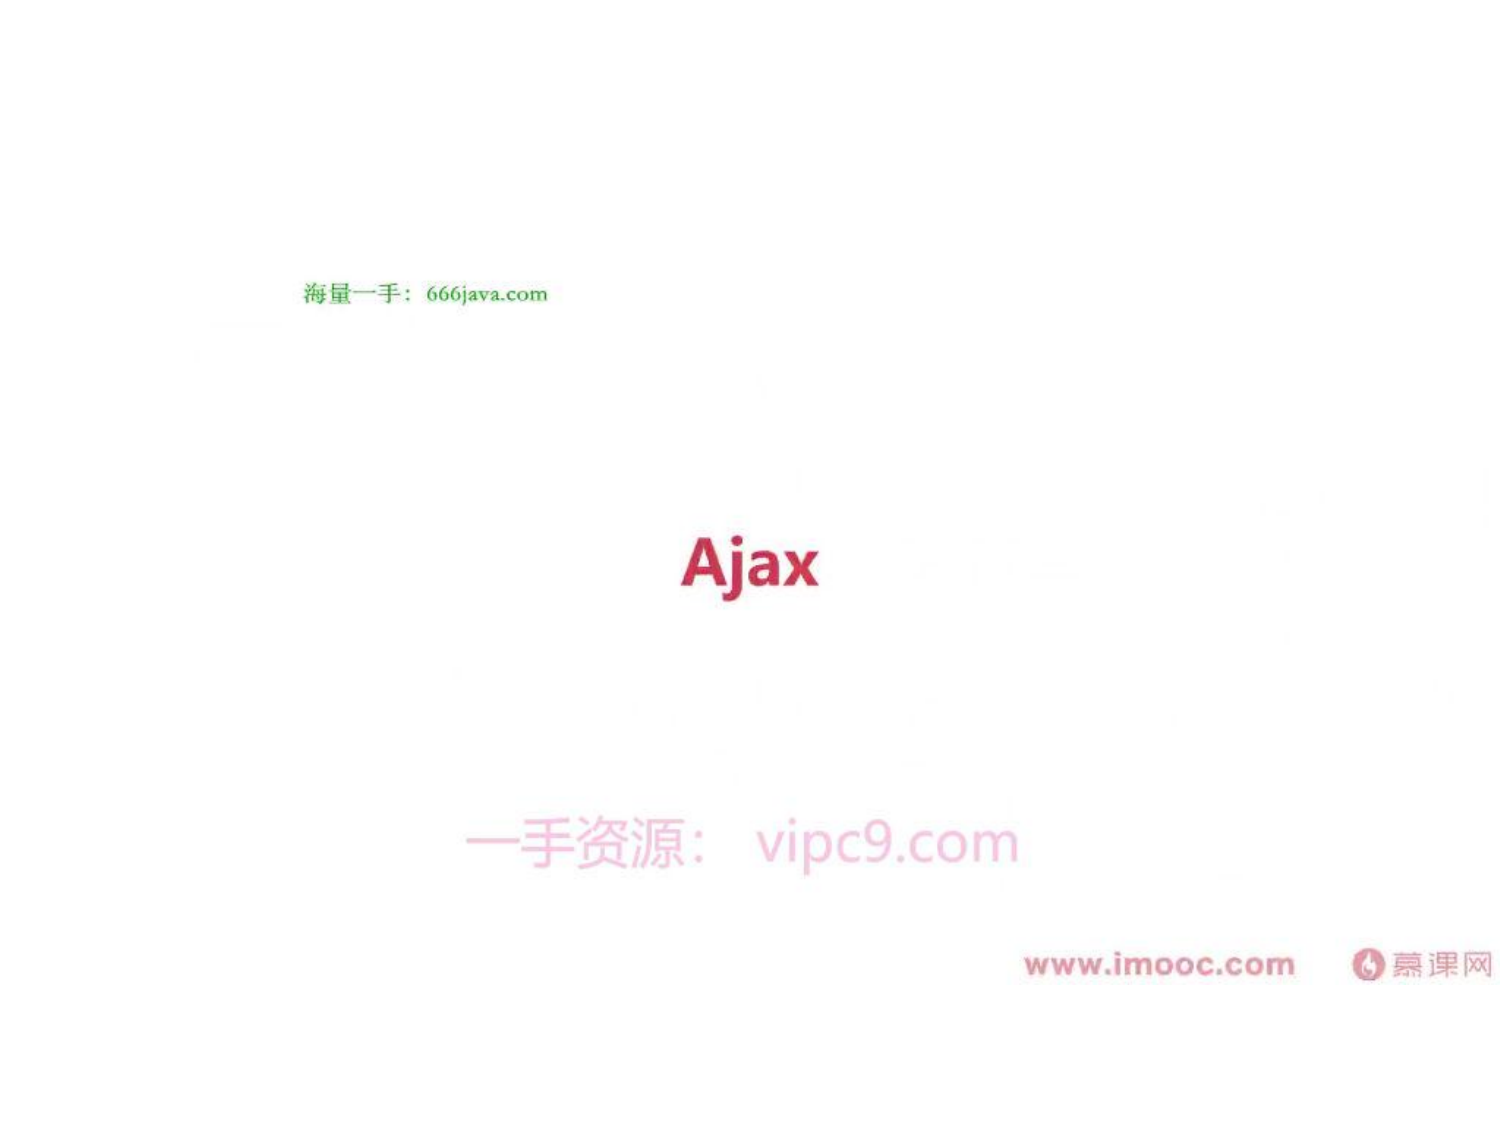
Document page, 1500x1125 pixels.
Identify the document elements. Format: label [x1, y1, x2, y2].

picture [0, 140, 1500, 985]
